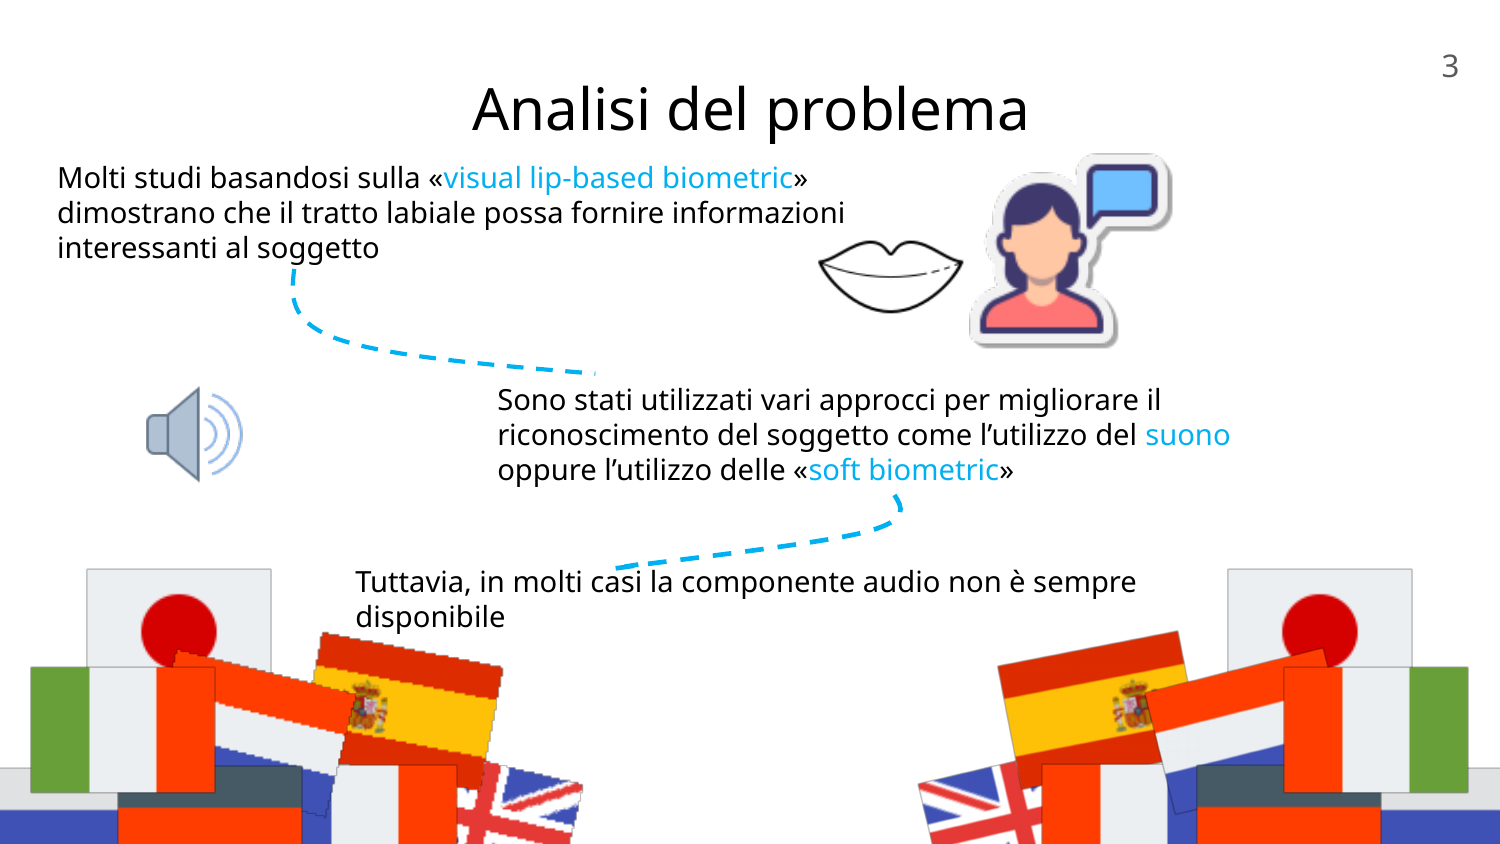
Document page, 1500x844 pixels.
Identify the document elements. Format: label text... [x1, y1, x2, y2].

text_box [769, 494, 901, 529]
picture [144, 384, 246, 485]
picture [966, 146, 1175, 355]
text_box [0, 532, 1500, 844]
text_box [292, 268, 596, 374]
text_box ‹#› [1384, 35, 1475, 100]
text_box Sono stati utilizzati vari approcci per migliorare il riconoscimento del soggetto come l’utilizzo del suono oppure l’utilizzo delle «soft biometric» [482, 373, 1346, 494]
text_box Molti studi basandosi sulla «visual lip-based biometric» dimostrano che il tratto labiale possa fornire informazioni interessanti al soggetto [42, 152, 906, 273]
text_box Analisi del problema [117, 67, 1385, 147]
picture [817, 198, 965, 346]
